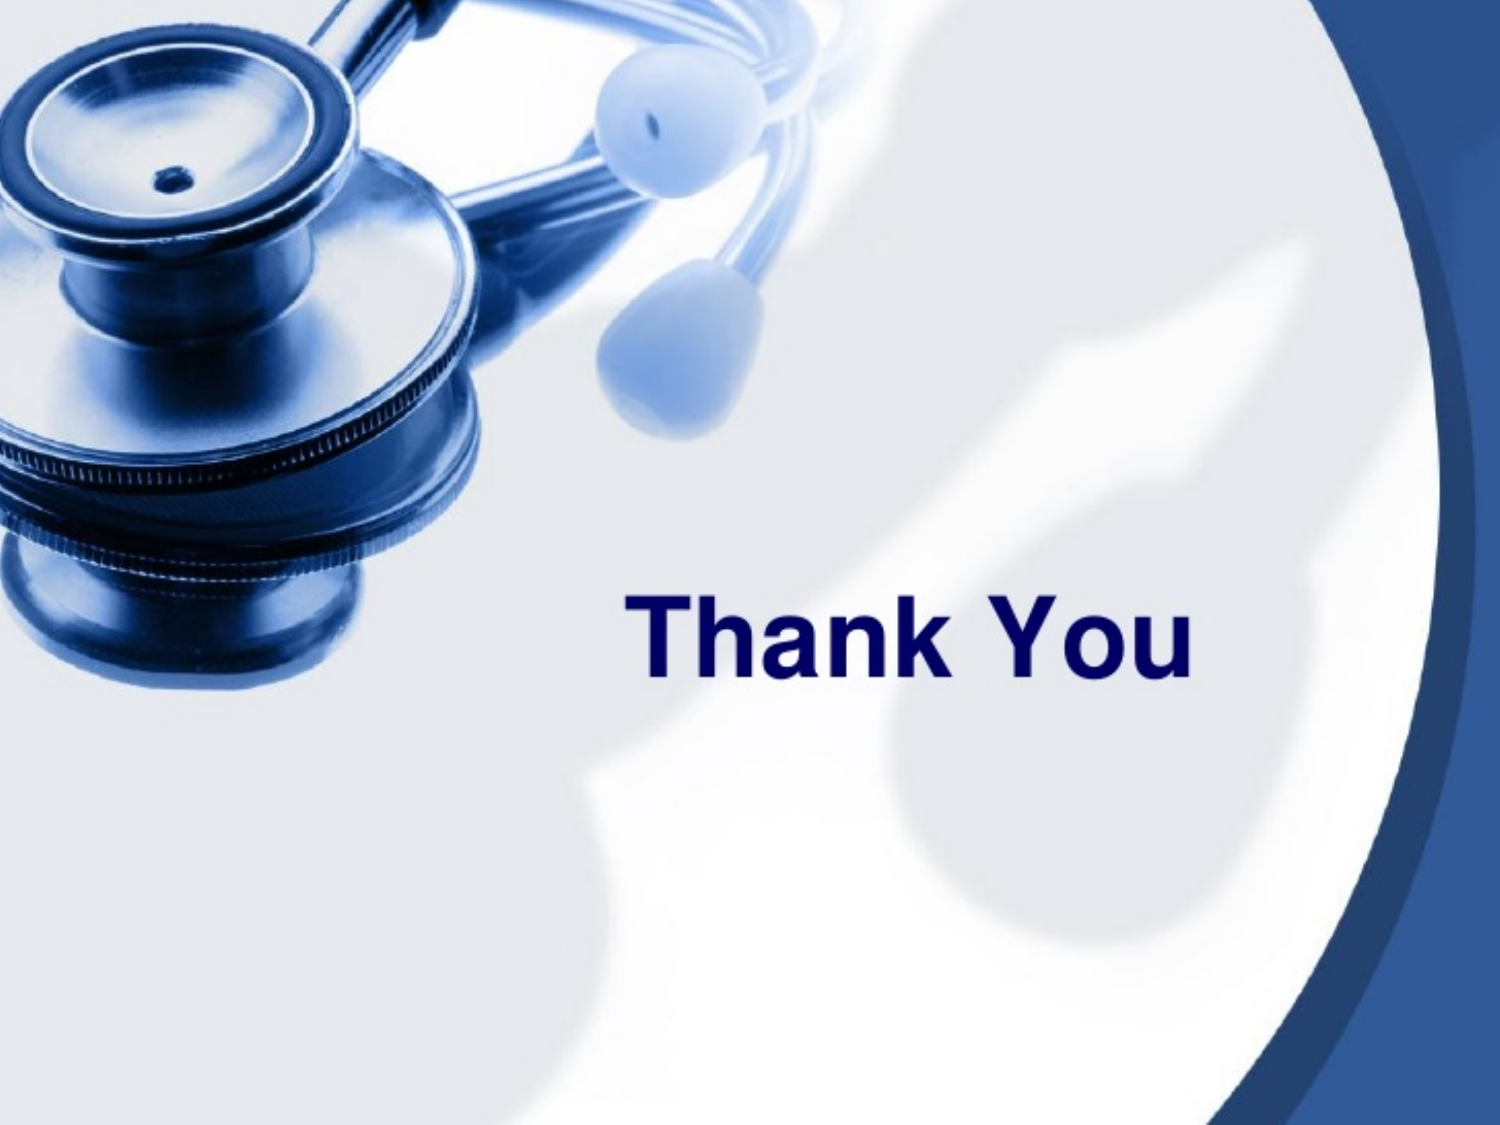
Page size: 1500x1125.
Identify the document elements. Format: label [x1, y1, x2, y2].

list [0, 0, 1500, 1125]
